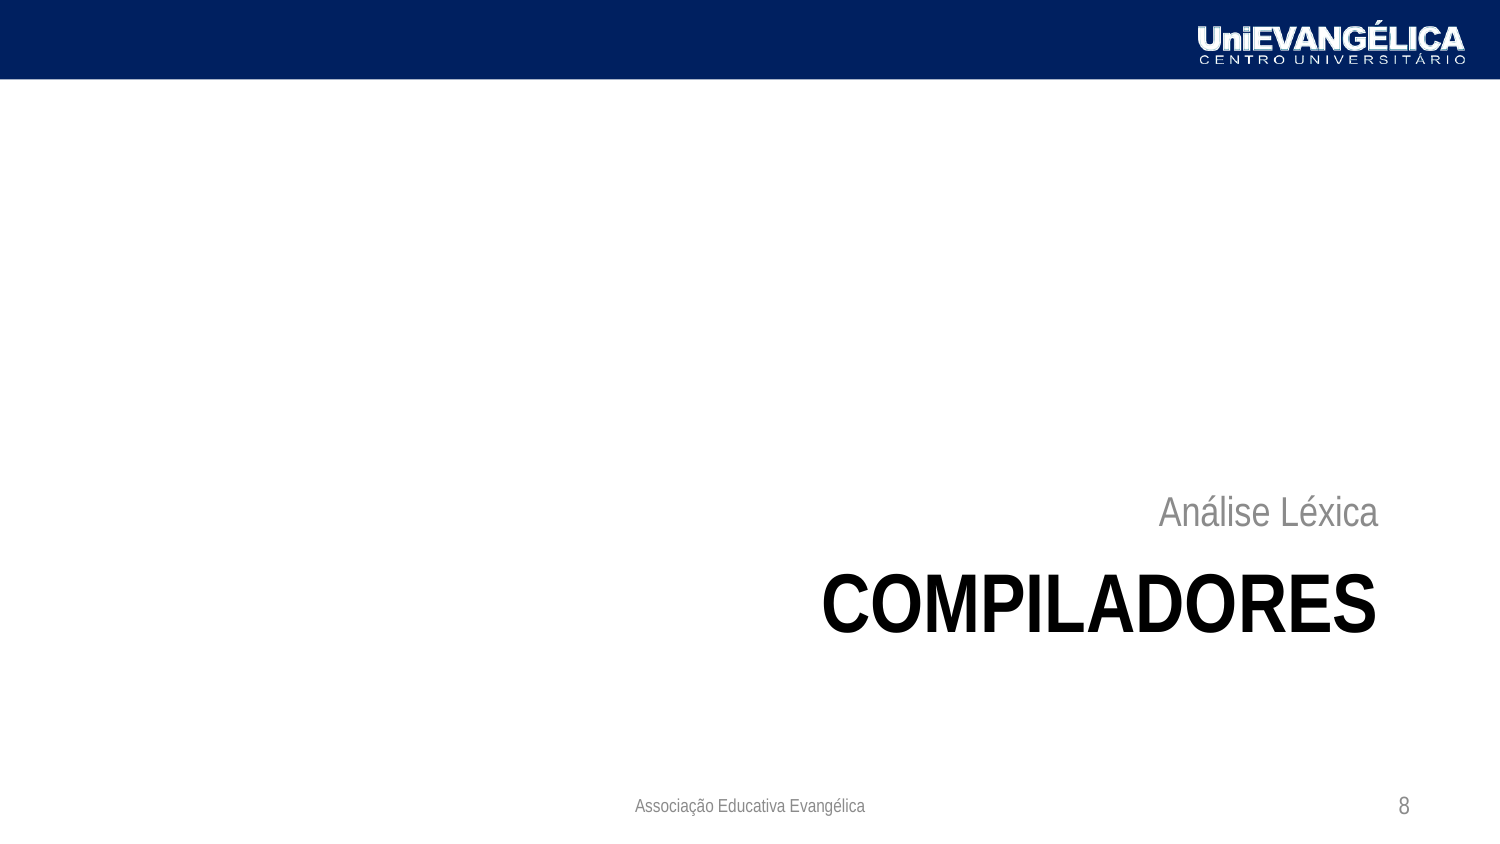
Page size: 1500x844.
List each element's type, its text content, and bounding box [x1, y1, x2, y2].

list Análise Léxica [118, 357, 1394, 543]
title Compiladores [118, 543, 1394, 710]
footer Associação Educativa Evangélica [512, 782, 988, 827]
slide_number 8 [1074, 782, 1425, 827]
